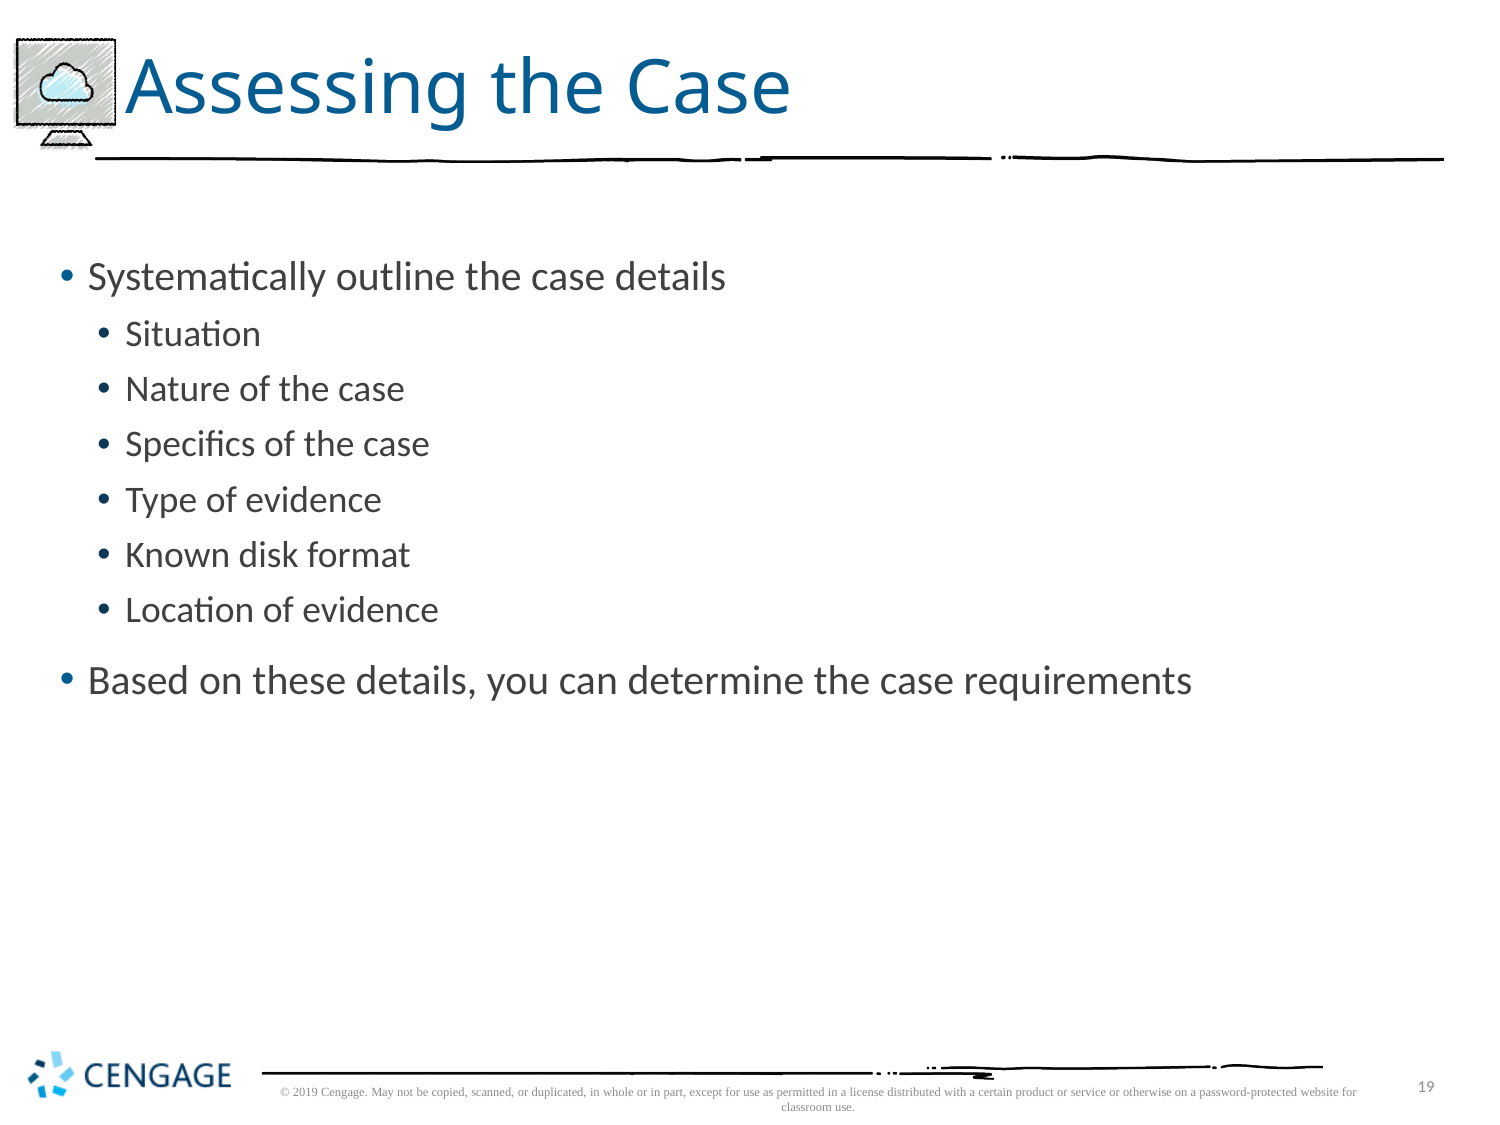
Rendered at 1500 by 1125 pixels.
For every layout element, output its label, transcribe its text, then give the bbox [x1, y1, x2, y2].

picture [95, 155, 1444, 163]
picture [12, 36, 117, 151]
picture [261, 1064, 1323, 1079]
title Assessing the Case [125, 52, 1442, 130]
picture [7, 1037, 244, 1111]
footer © 2019 Cengage. May not be copied, scanned, or duplicated, in whole or in part, except for use as permitted in a license distributed with a certain product or service or otherwise on a password-protected website for classroom use. [261, 1079, 1375, 1120]
list Systematically outline the case details Situation Nature of the case Specifics of the case Type of evidence Known disk format Location of evidence Based on these details, you can determine the case requirements [59, 252, 1441, 850]
